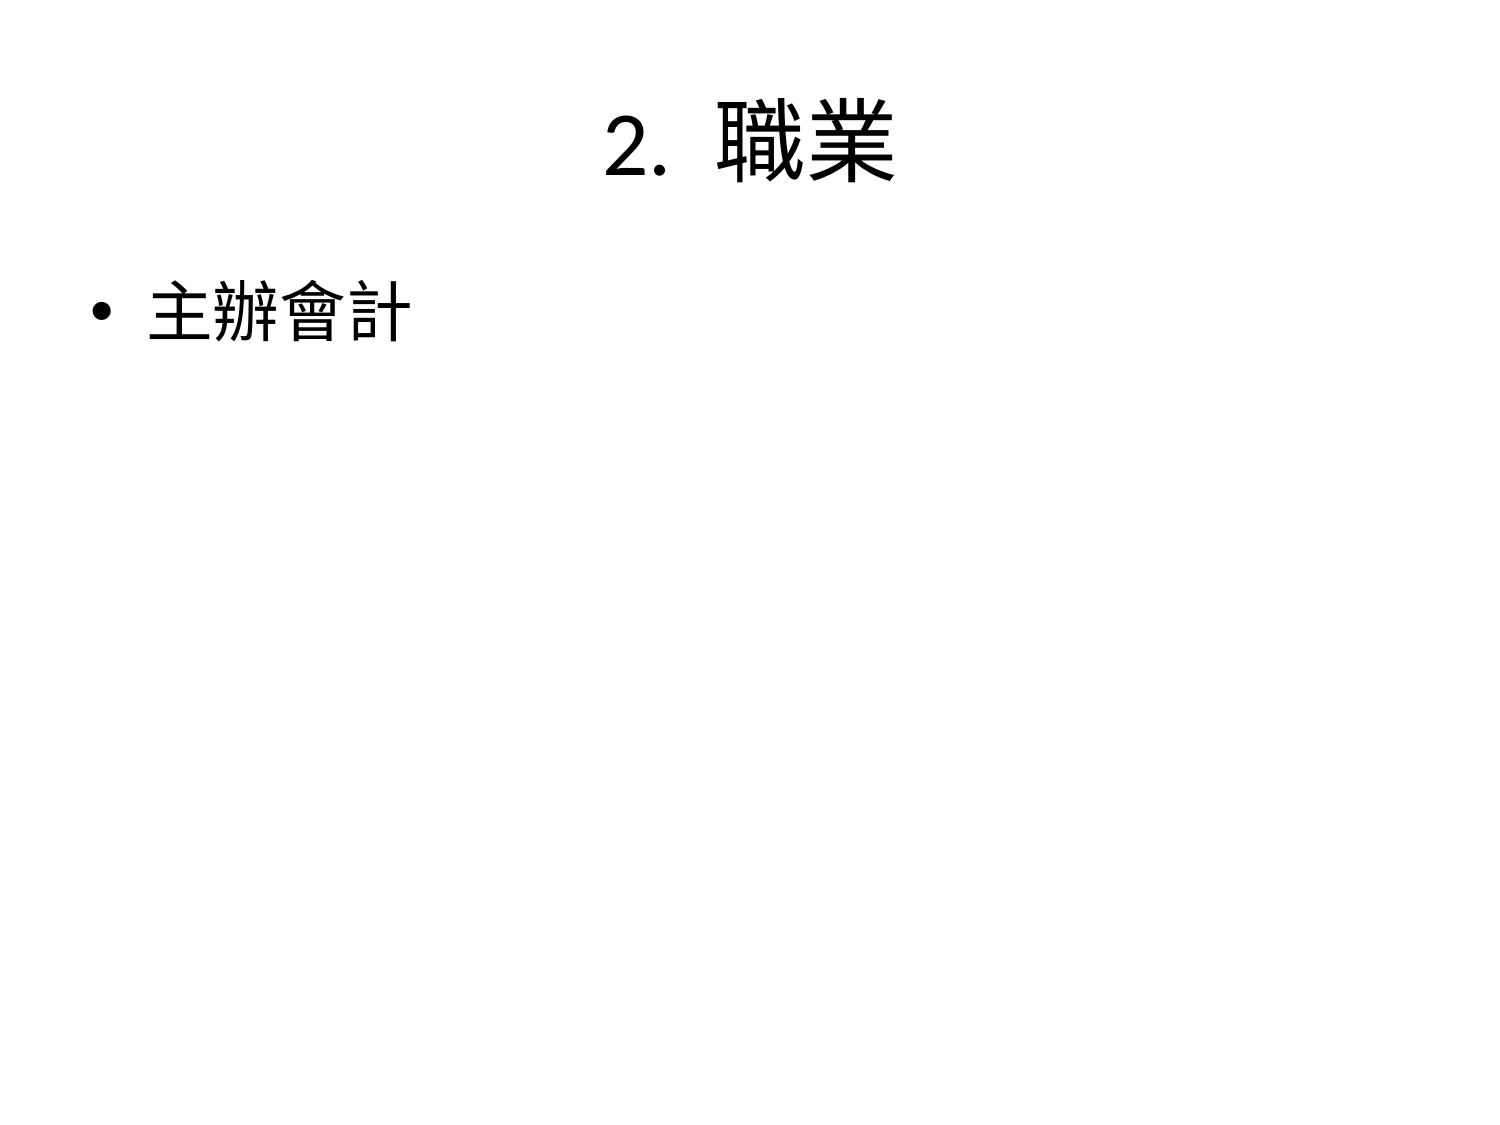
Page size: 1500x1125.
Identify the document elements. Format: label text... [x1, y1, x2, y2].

title 2. 職業 [75, 45, 1425, 233]
list 主辦會計 [75, 262, 1425, 1005]
